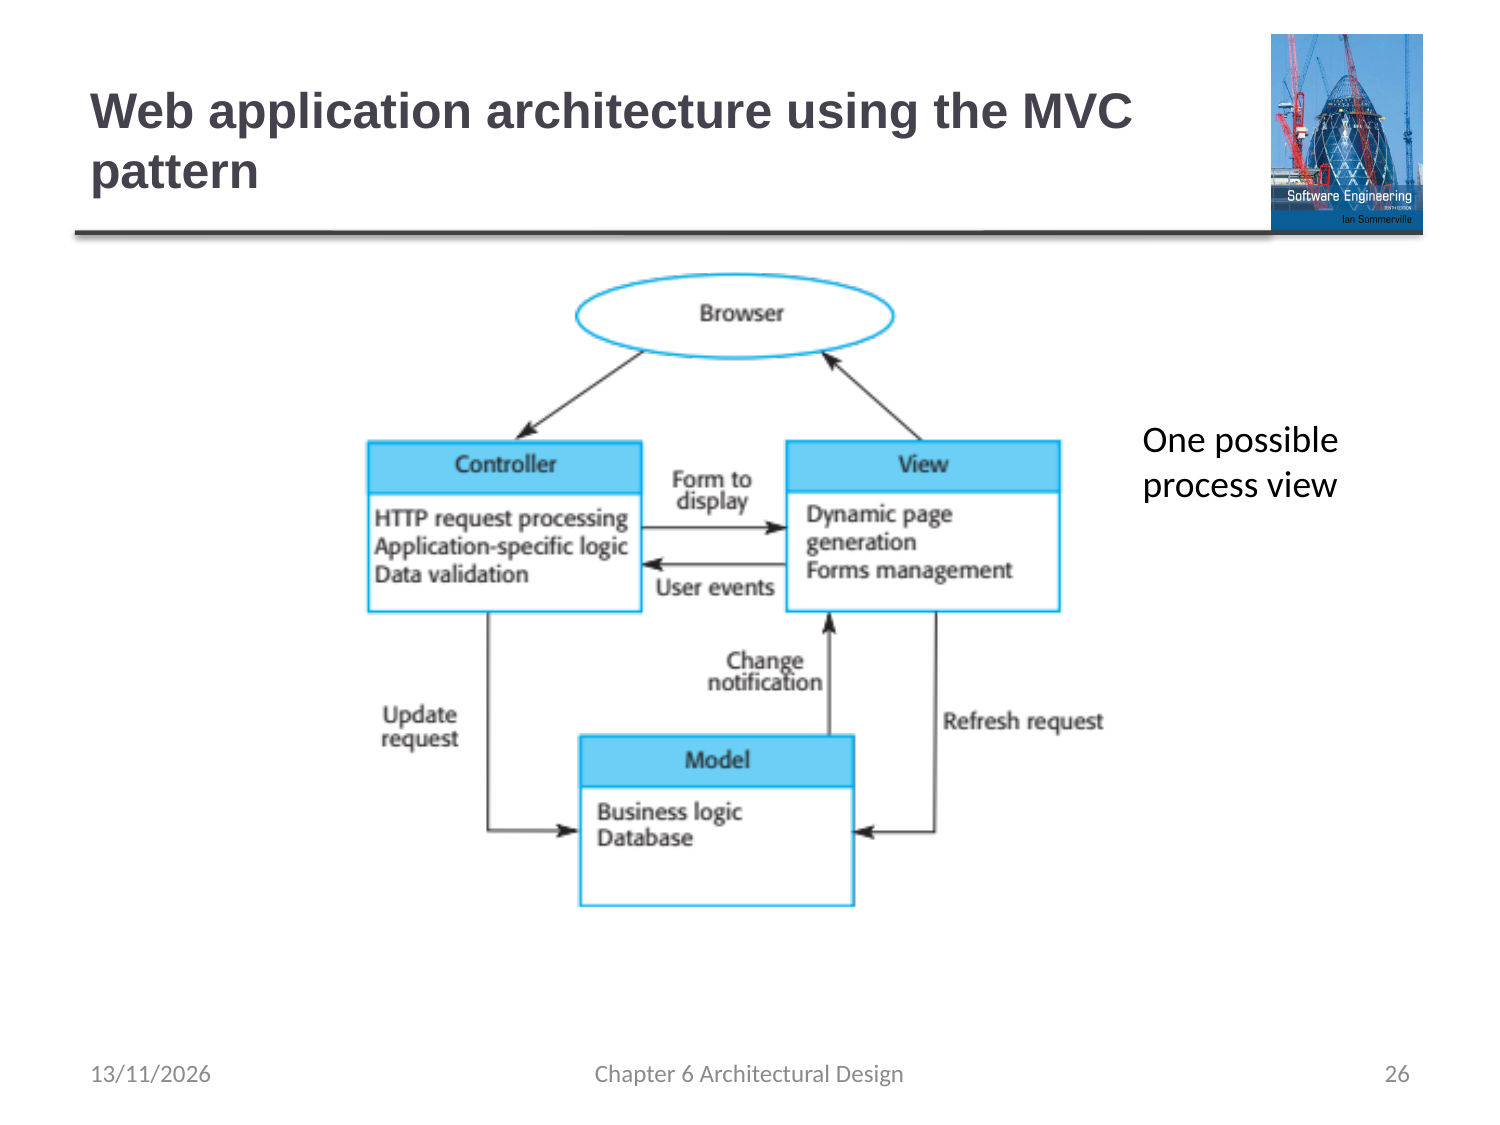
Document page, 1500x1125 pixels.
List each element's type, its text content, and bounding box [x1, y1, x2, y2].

picture [355, 271, 1105, 961]
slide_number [75, 1042, 425, 1103]
picture [1271, 34, 1423, 230]
text_box One possible process view [1128, 408, 1372, 513]
slide_number 26 [1074, 1042, 1425, 1103]
title Web application architecture using the MVC pattern [74, 44, 1272, 233]
footer Chapter 6 Architectural Design [512, 1042, 988, 1103]
